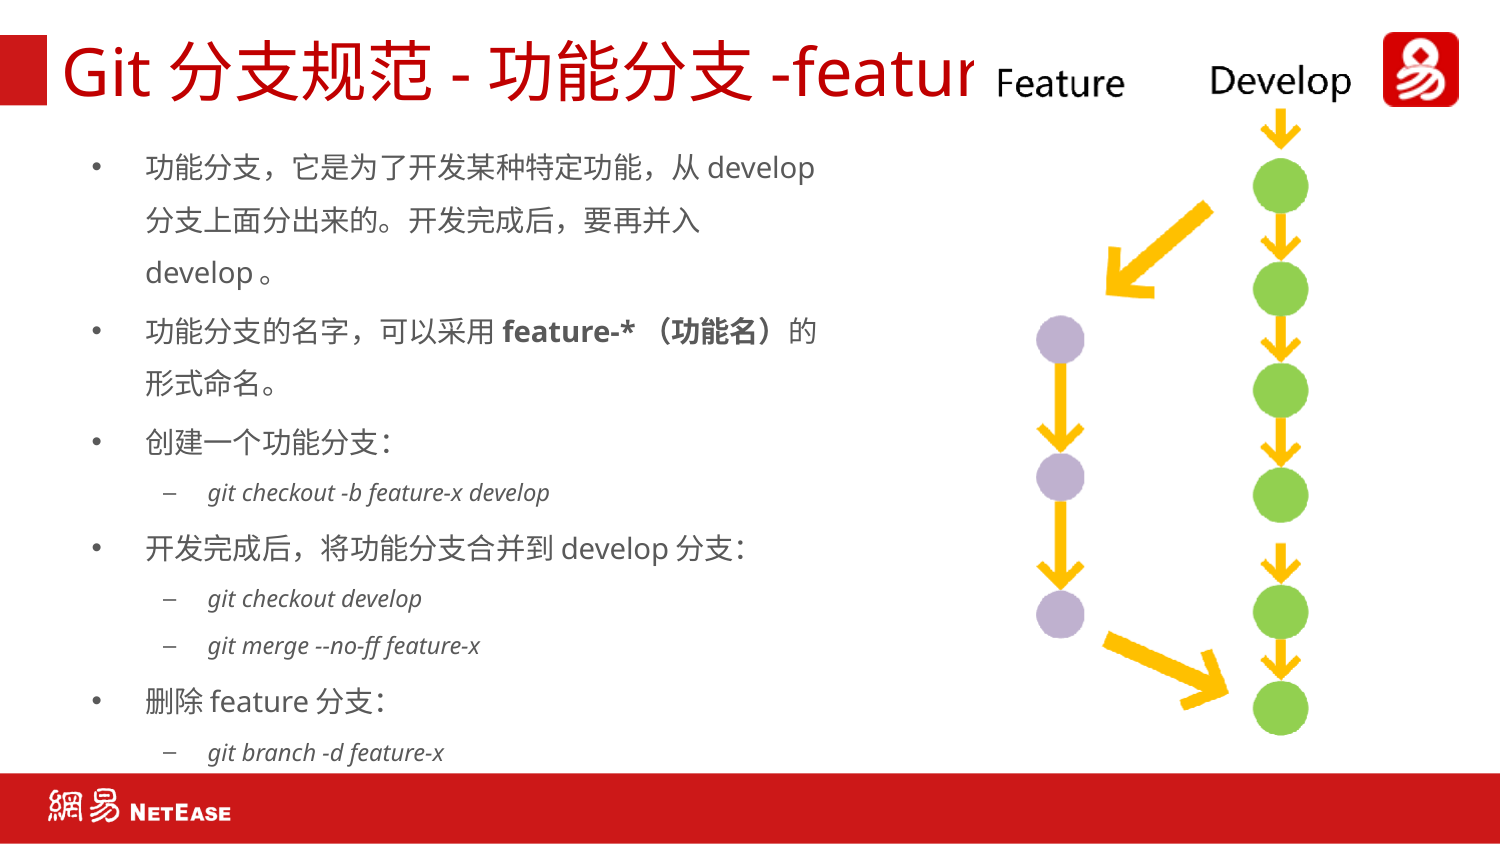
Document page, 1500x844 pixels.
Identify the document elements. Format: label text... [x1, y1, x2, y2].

picture [1383, 32, 1459, 107]
picture [46, 786, 231, 824]
picture [974, 31, 1376, 761]
list 功能分支，它是为了开发某种特定功能，从develop分支上面分出来的。开发完成后，要再并入develop。 功能分支的名字，可以采用feature-*（功能名）的形式命名。 创建一个功能分支： git checkout -b feature-x develop 开发完成后，将功能分支合并到develop分支： git checkout develop git merge --no-ff feature-x 删除feature分支： git branch -d feature-x [76, 124, 857, 777]
title Git分支规范-功能分支-feature [1377, 33, 1454, 106]
title Git分支规范-功能分支-feature [46, 33, 971, 106]
